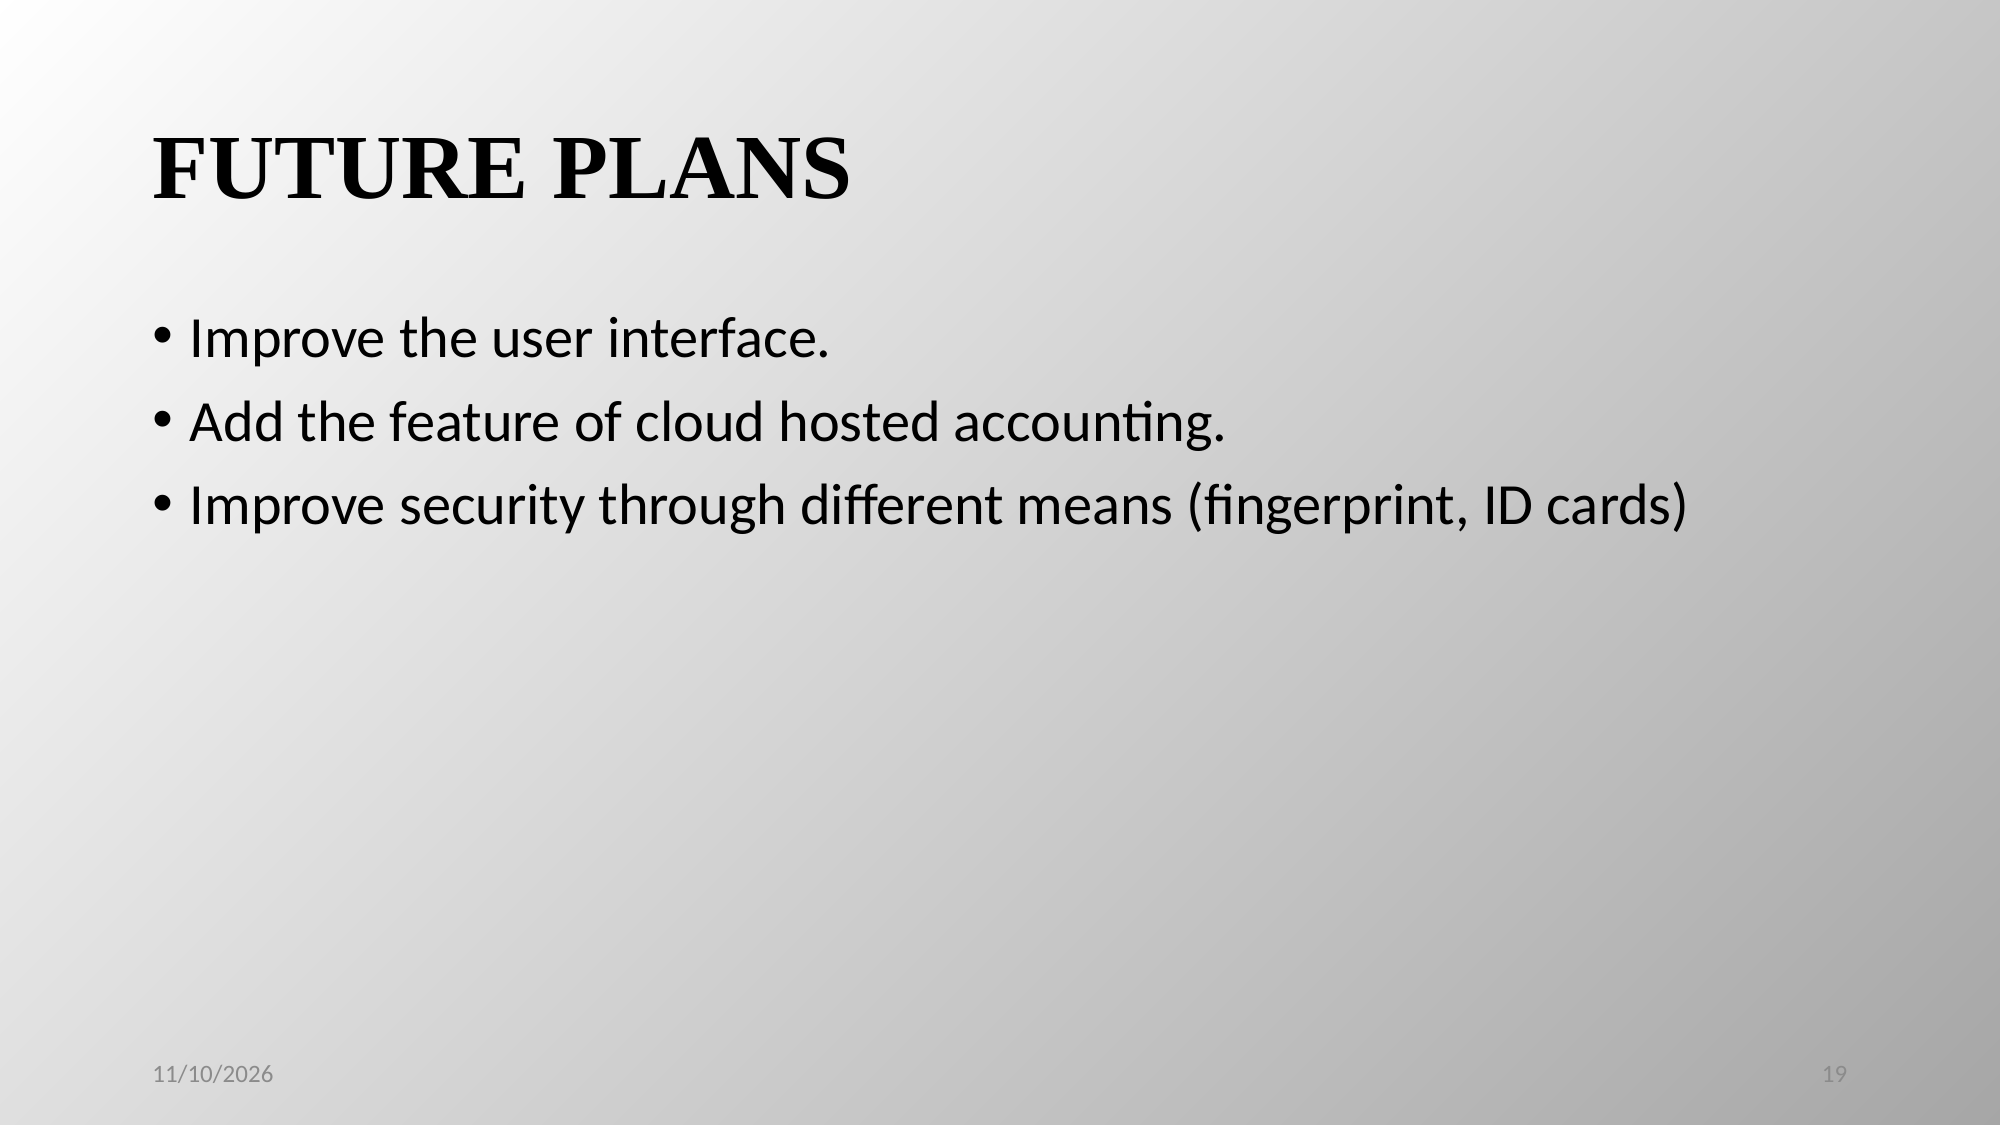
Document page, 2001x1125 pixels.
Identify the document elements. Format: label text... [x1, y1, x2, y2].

slide_number 19 [1412, 1042, 1863, 1103]
list Improve the user interface. Add the feature of cloud hosted accounting. Improve security through different means (fingerprint, ID cards) [137, 299, 1863, 1014]
title FUTURE PLANS [137, 59, 1863, 278]
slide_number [137, 1042, 588, 1103]
